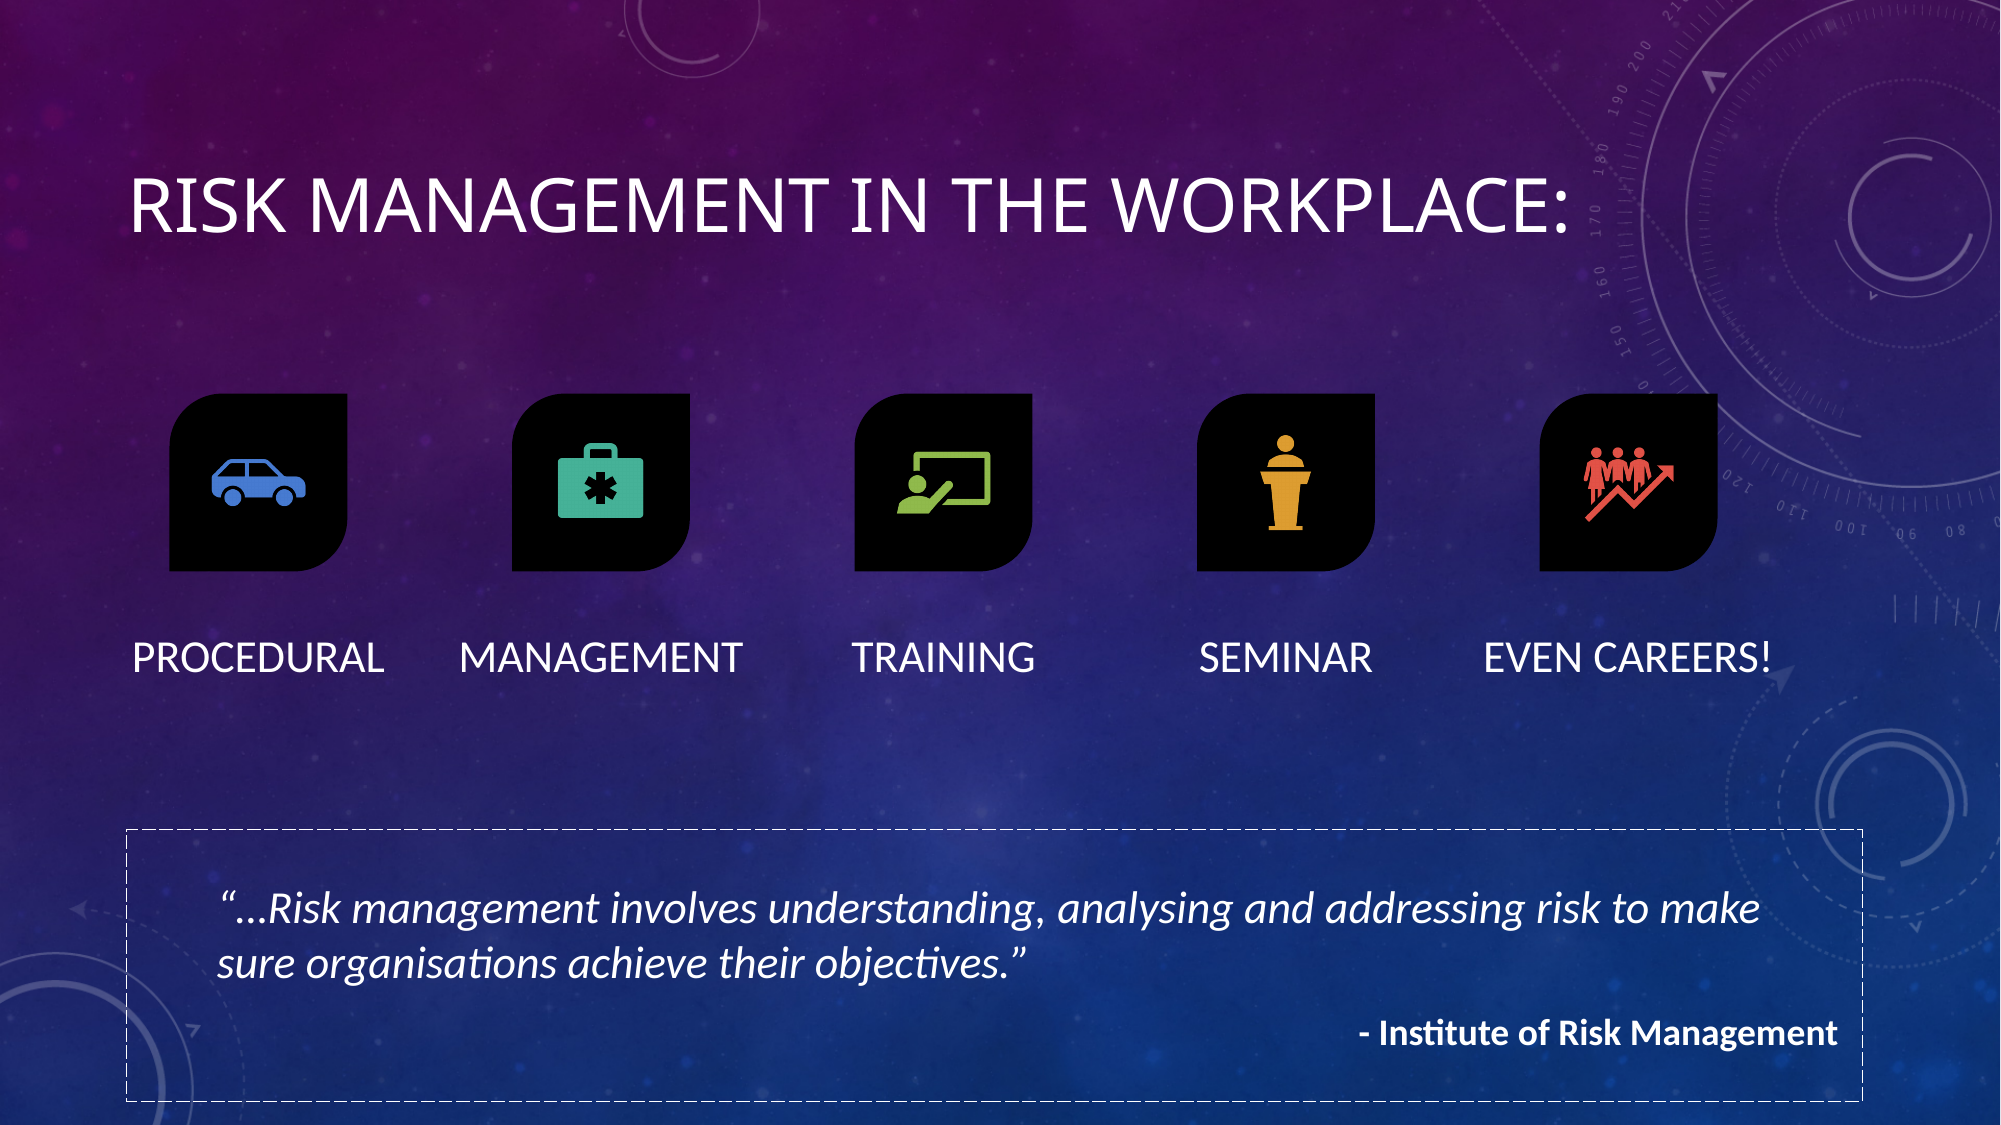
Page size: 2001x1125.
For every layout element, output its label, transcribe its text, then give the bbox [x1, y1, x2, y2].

list “…Risk management involves understanding, analysing and addressing risk to make sure organisations achieve their objectives.” - Institute of Risk Management [126, 829, 1863, 1102]
picture [0, 0, 2001, 1125]
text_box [112, 290, 1775, 847]
title Risk Management in the workplace: [112, 82, 1775, 290]
